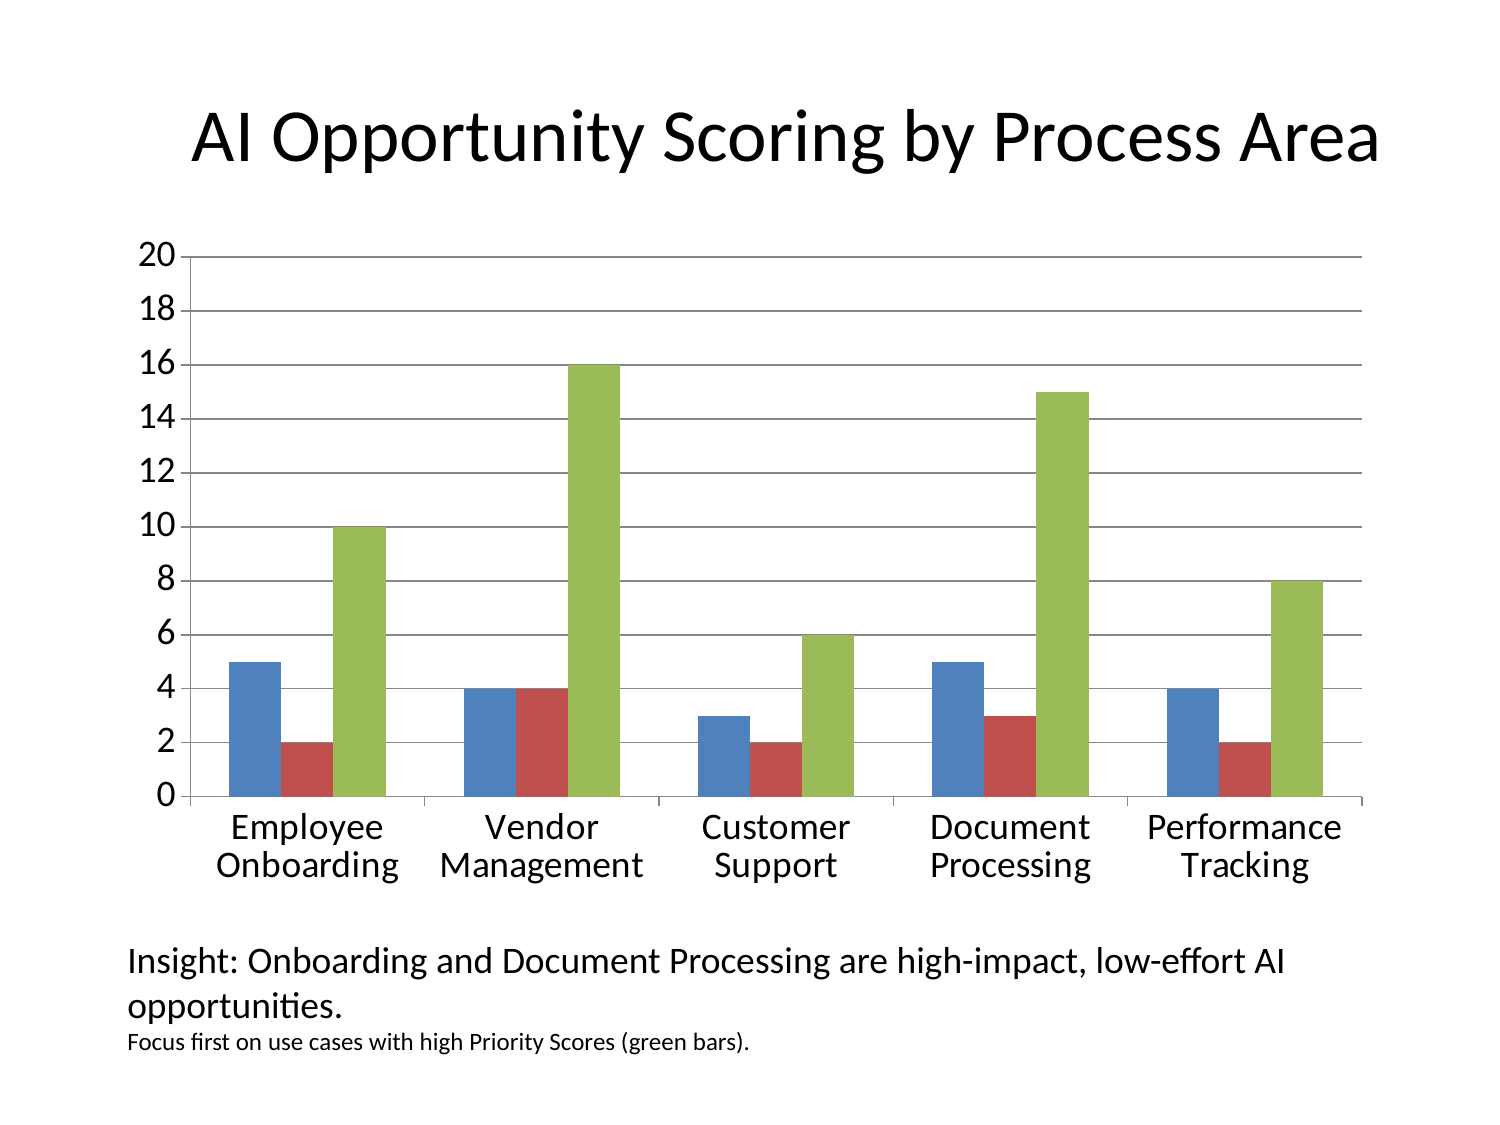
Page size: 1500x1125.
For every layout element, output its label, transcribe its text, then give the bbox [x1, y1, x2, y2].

title AI Opportunity Scoring by Process Area [112, 37, 1463, 225]
text_box Insight: Onboarding and Document Processing are high-impact, low-effort AI opportunities. Focus first on use cases with high Priority Scores (green bars). [112, 928, 1500, 1063]
chart [112, 224, 1388, 901]
